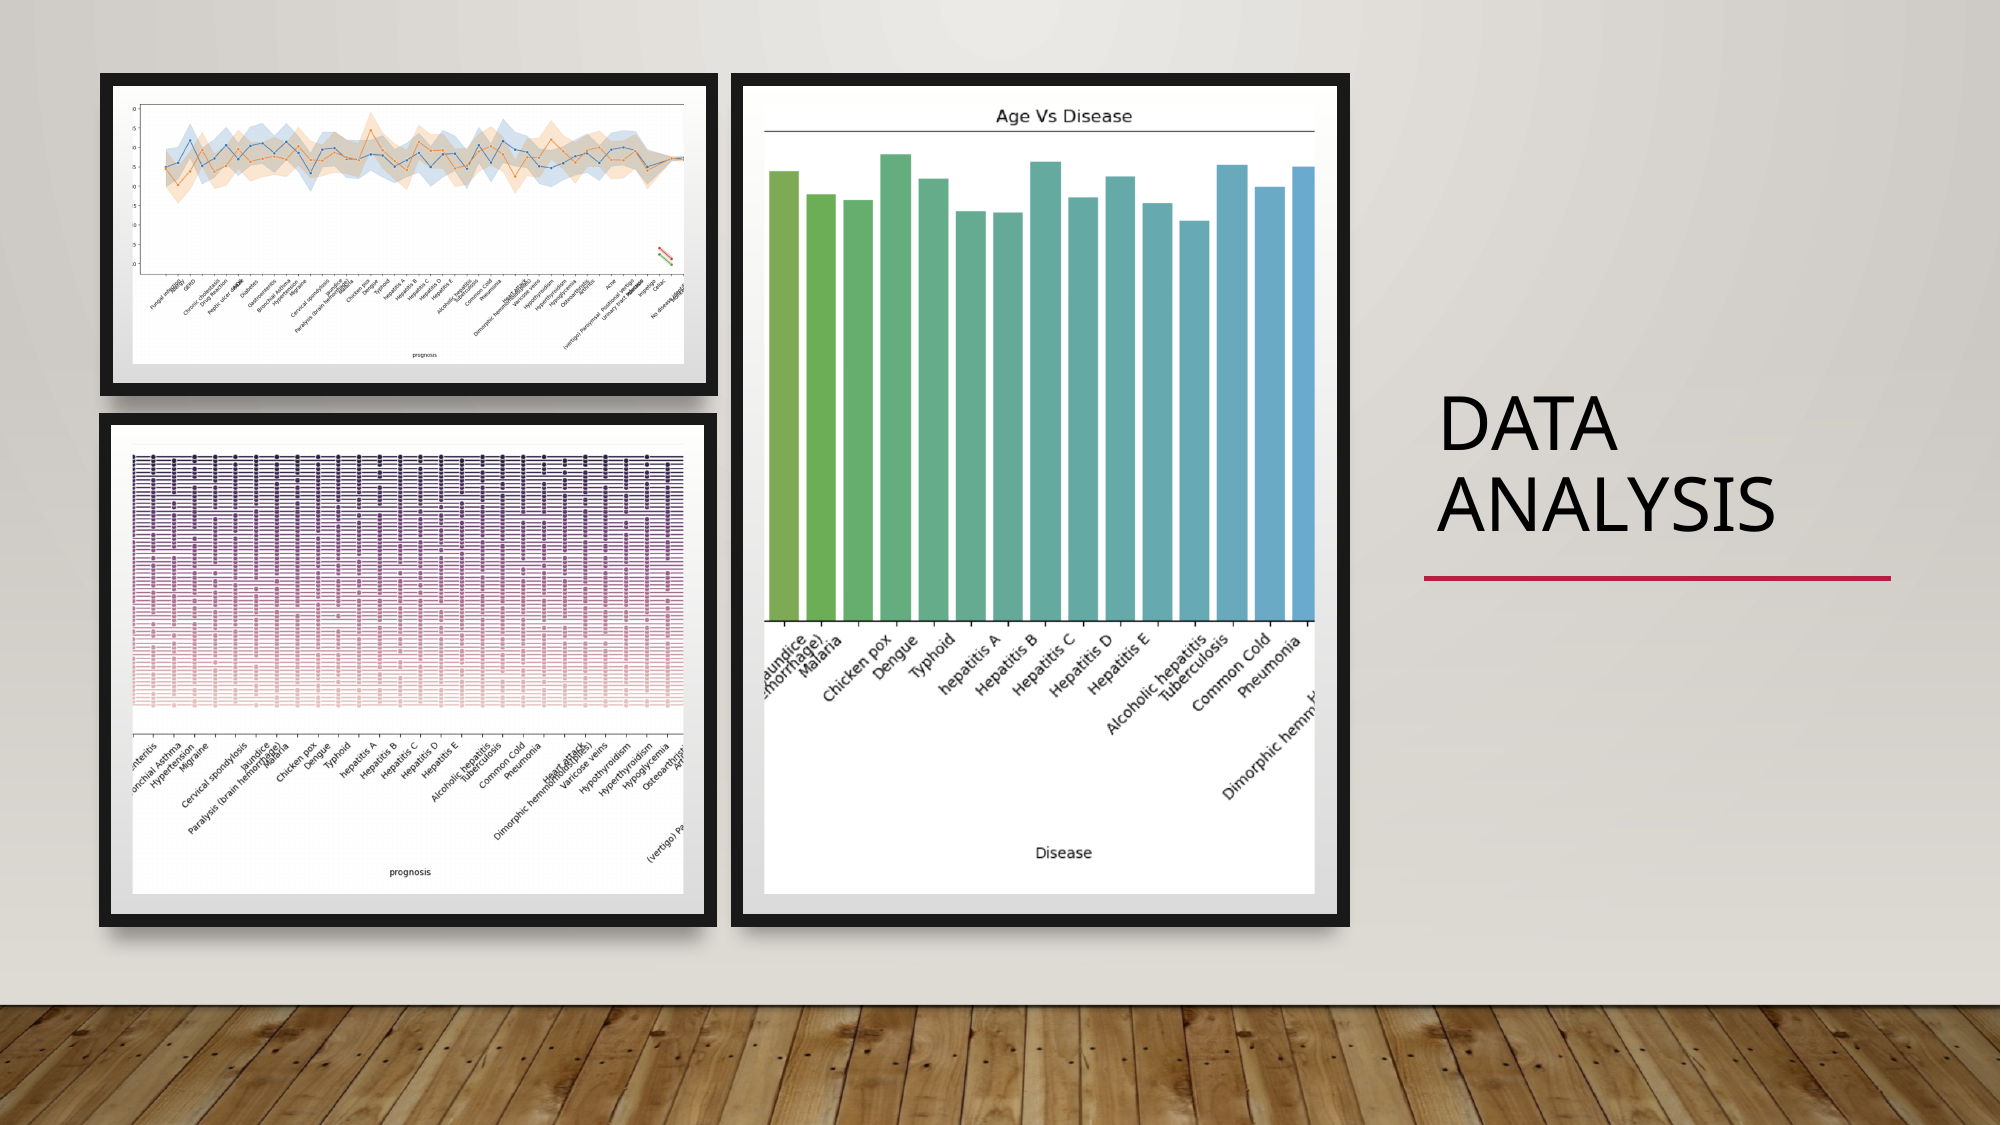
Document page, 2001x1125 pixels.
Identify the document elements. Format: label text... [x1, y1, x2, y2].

picture [0, 1006, 2000, 1125]
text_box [104, 416, 711, 922]
text_box [0, 0, 2000, 330]
title Data Analysis [1422, 240, 1892, 549]
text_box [106, 78, 713, 391]
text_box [736, 76, 1344, 923]
picture [132, 104, 685, 364]
picture [132, 443, 684, 894]
picture [764, 104, 1315, 894]
text_box [0, 330, 2000, 1004]
